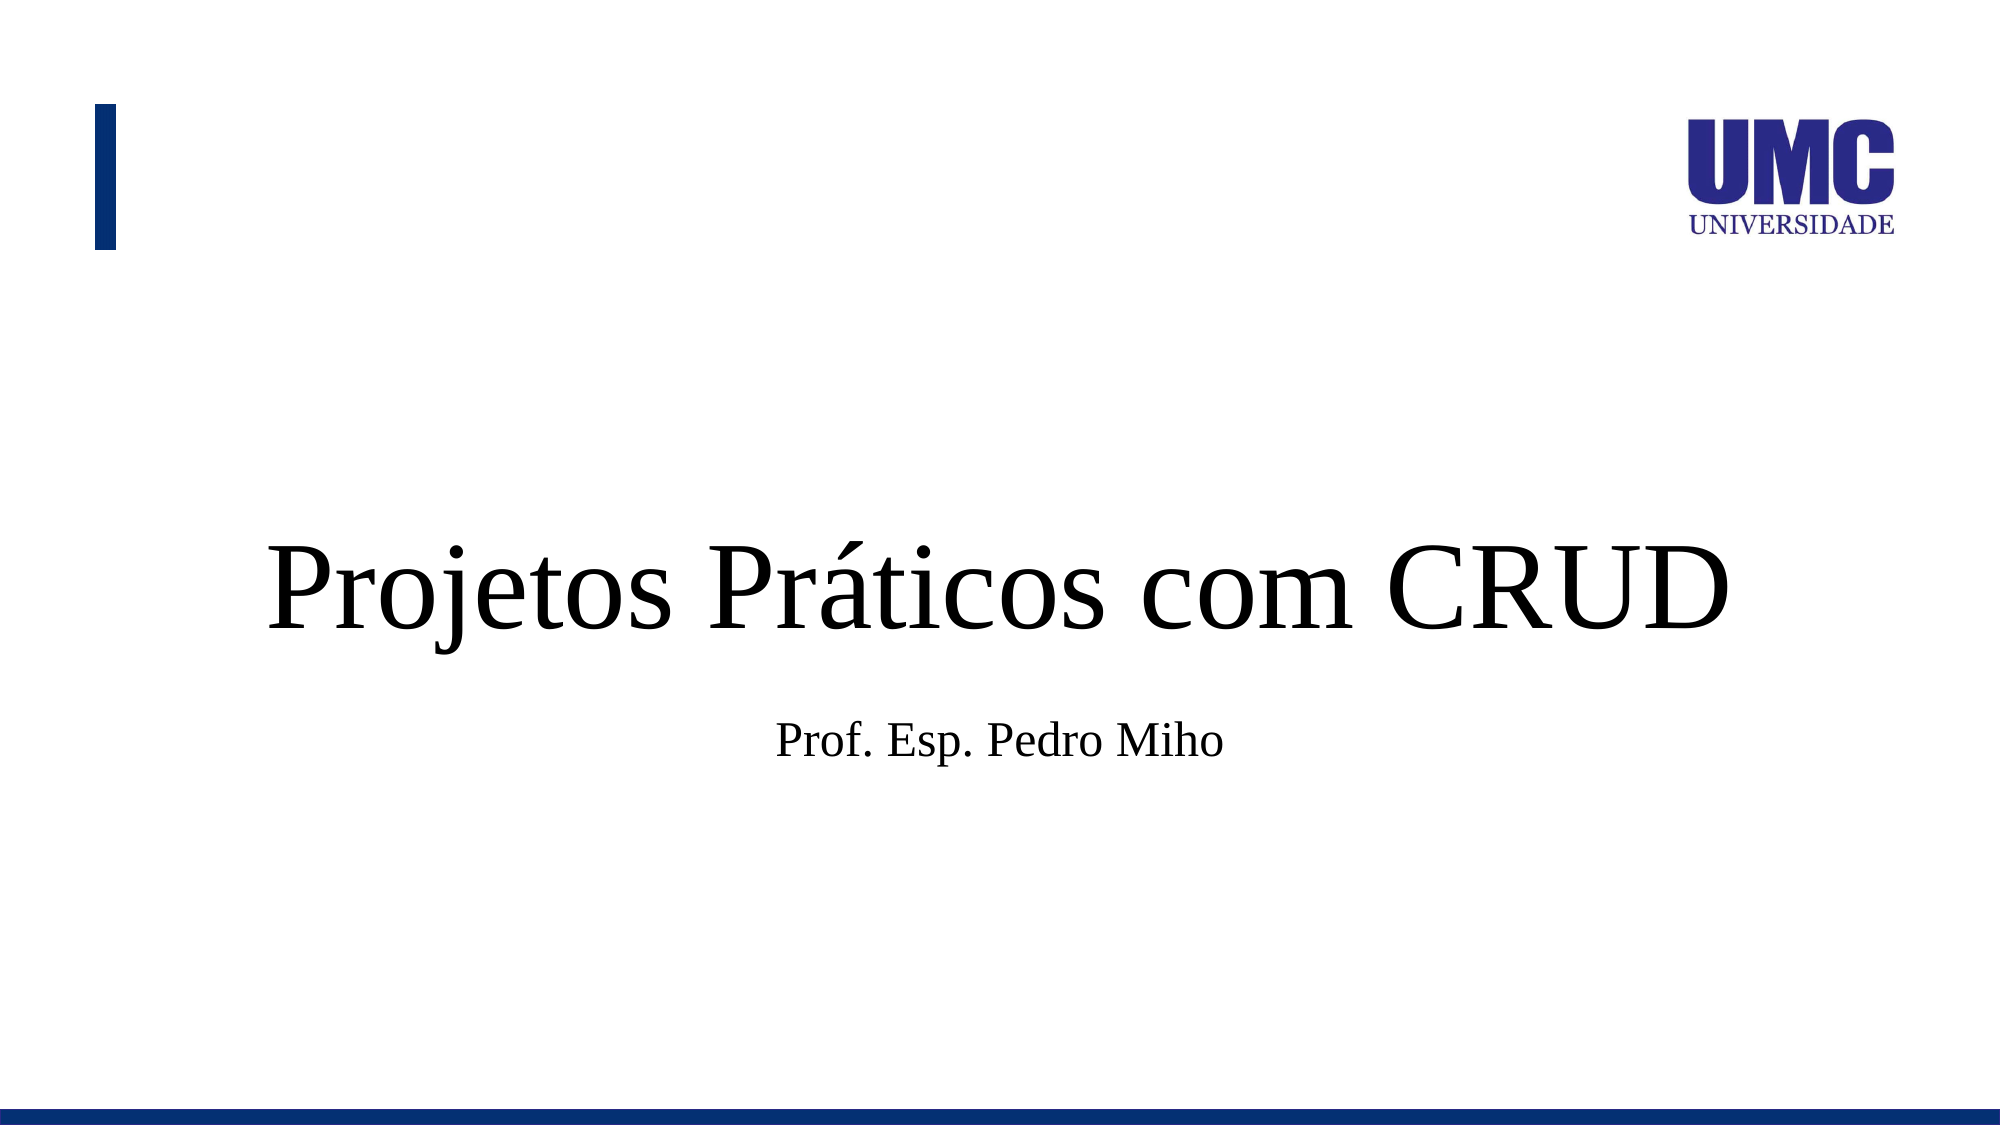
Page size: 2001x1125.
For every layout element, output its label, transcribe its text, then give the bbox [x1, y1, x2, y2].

title Projetos Práticos com CRUD [249, 271, 1750, 663]
picture [1, 1110, 1999, 1124]
picture [95, 104, 116, 250]
picture [1686, 117, 1896, 237]
subtitle Prof. Esp. Pedro Miho [249, 698, 1750, 971]
